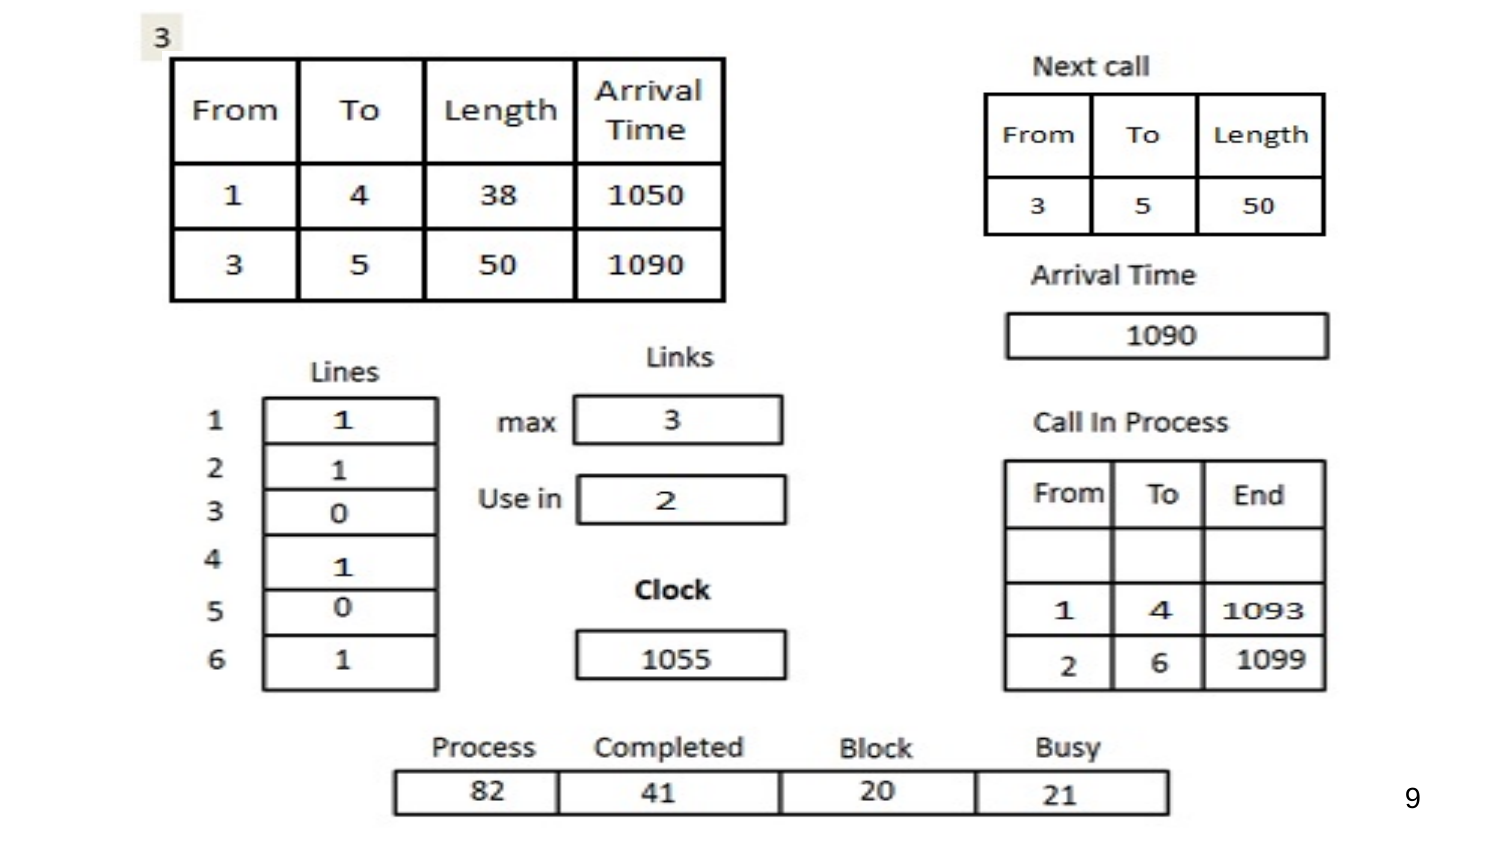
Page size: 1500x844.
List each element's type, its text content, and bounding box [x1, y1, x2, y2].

picture [133, 9, 1388, 844]
slide_number 9 [1392, 764, 1480, 830]
